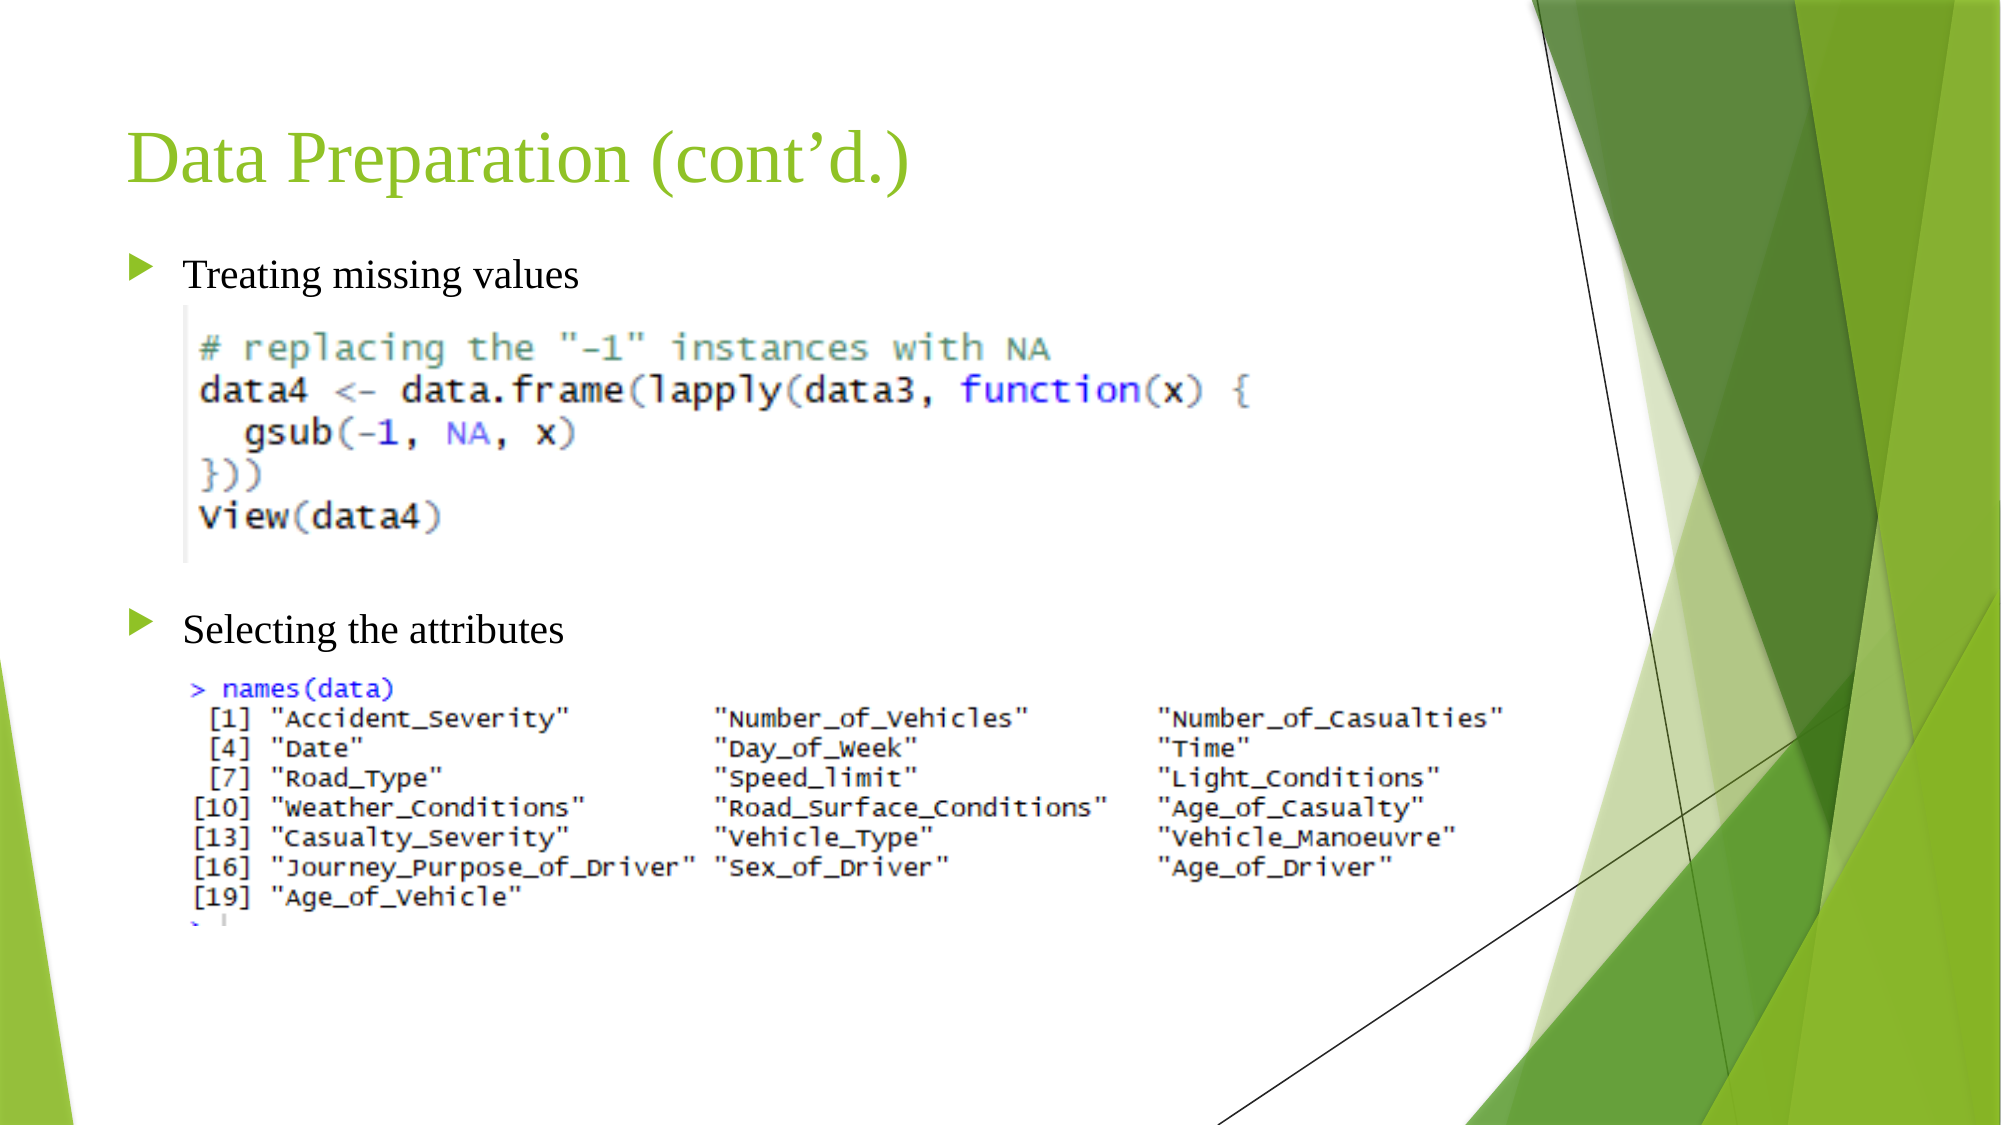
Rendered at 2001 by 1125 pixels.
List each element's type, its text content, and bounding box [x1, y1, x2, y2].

title Data Preparation (cont’d.) [111, 99, 1522, 206]
picture [183, 304, 1281, 563]
list Treating missing values Selecting the attributes [111, 239, 1522, 893]
picture [183, 673, 1512, 926]
